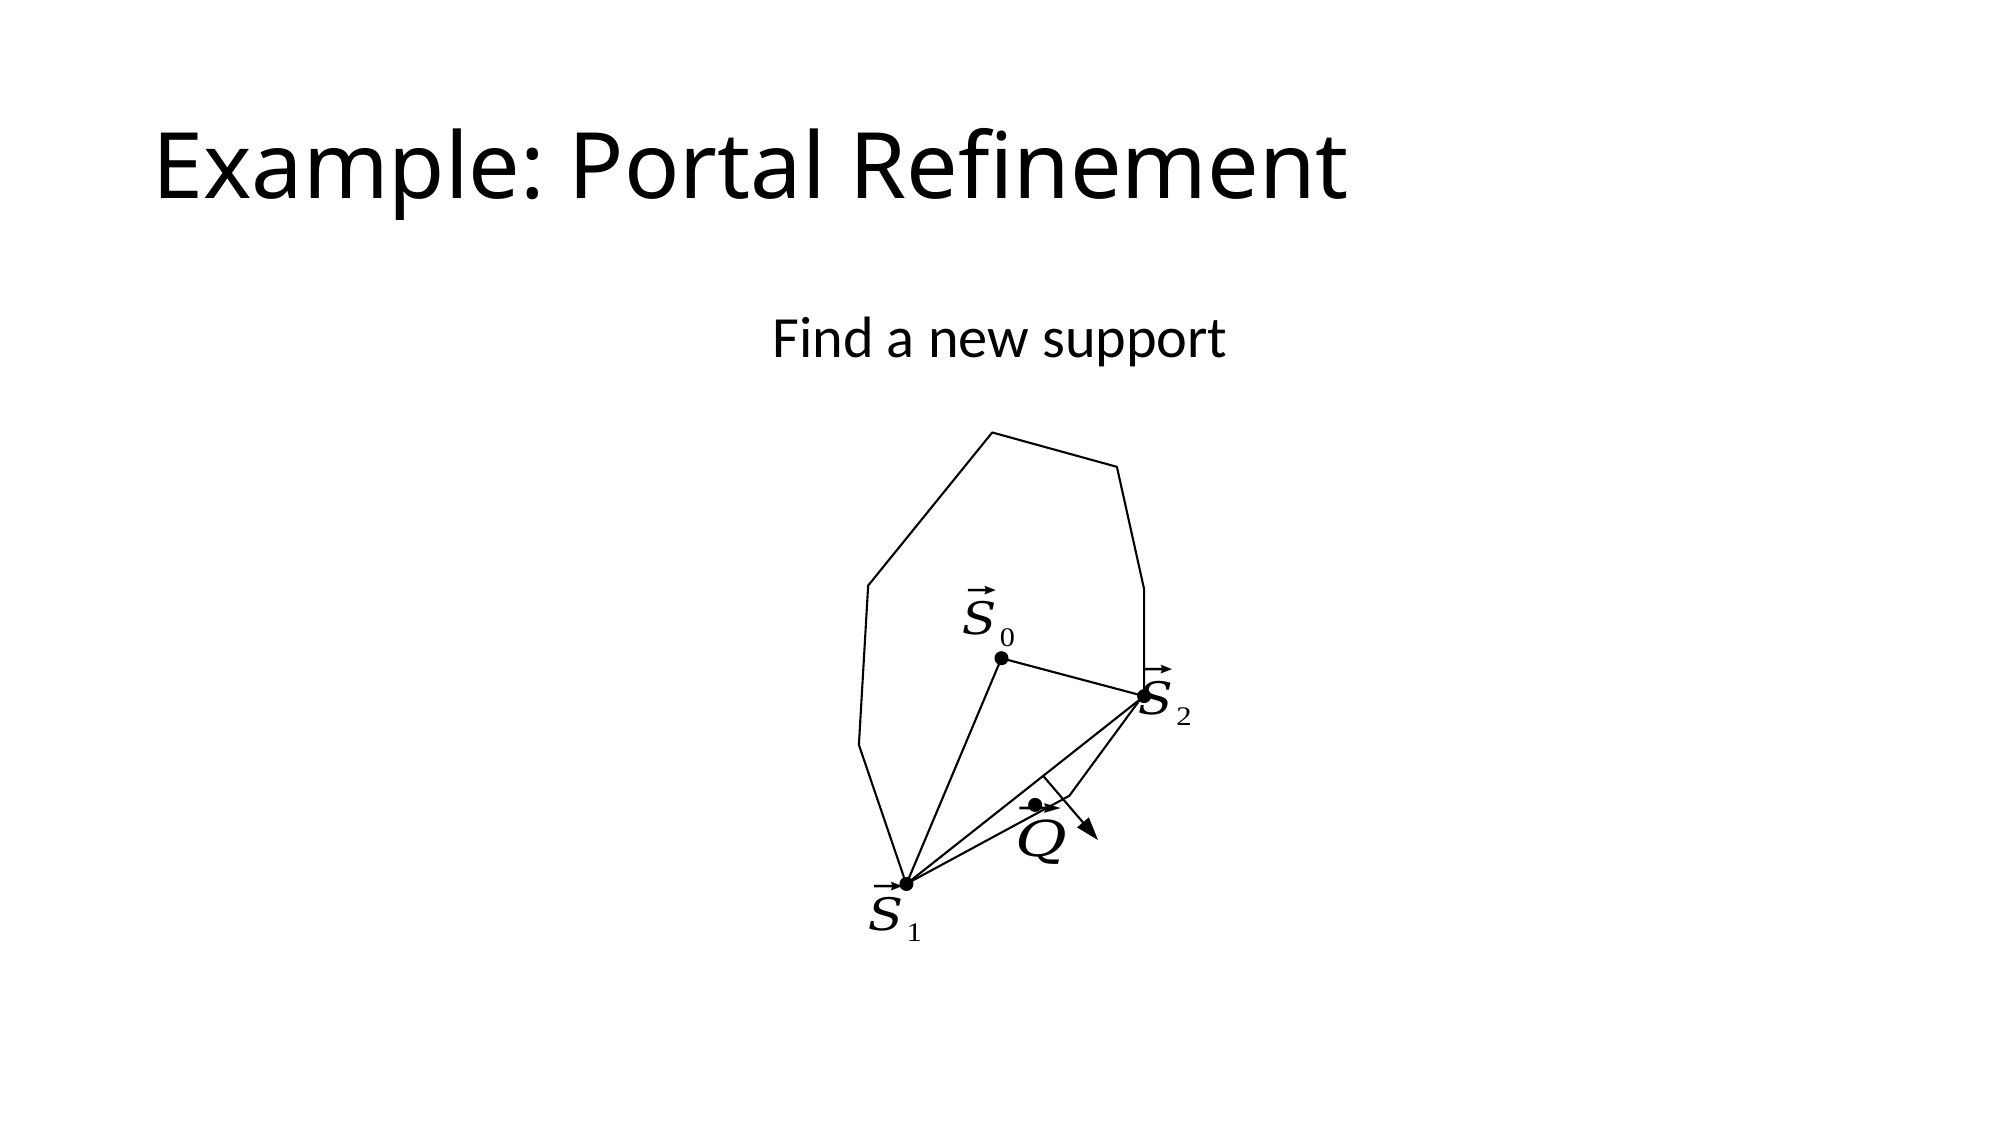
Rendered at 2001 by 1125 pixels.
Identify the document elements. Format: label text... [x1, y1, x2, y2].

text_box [854, 428, 1192, 946]
list Find a new support [137, 299, 1863, 1014]
title Example: Portal Refinement [137, 59, 1863, 278]
